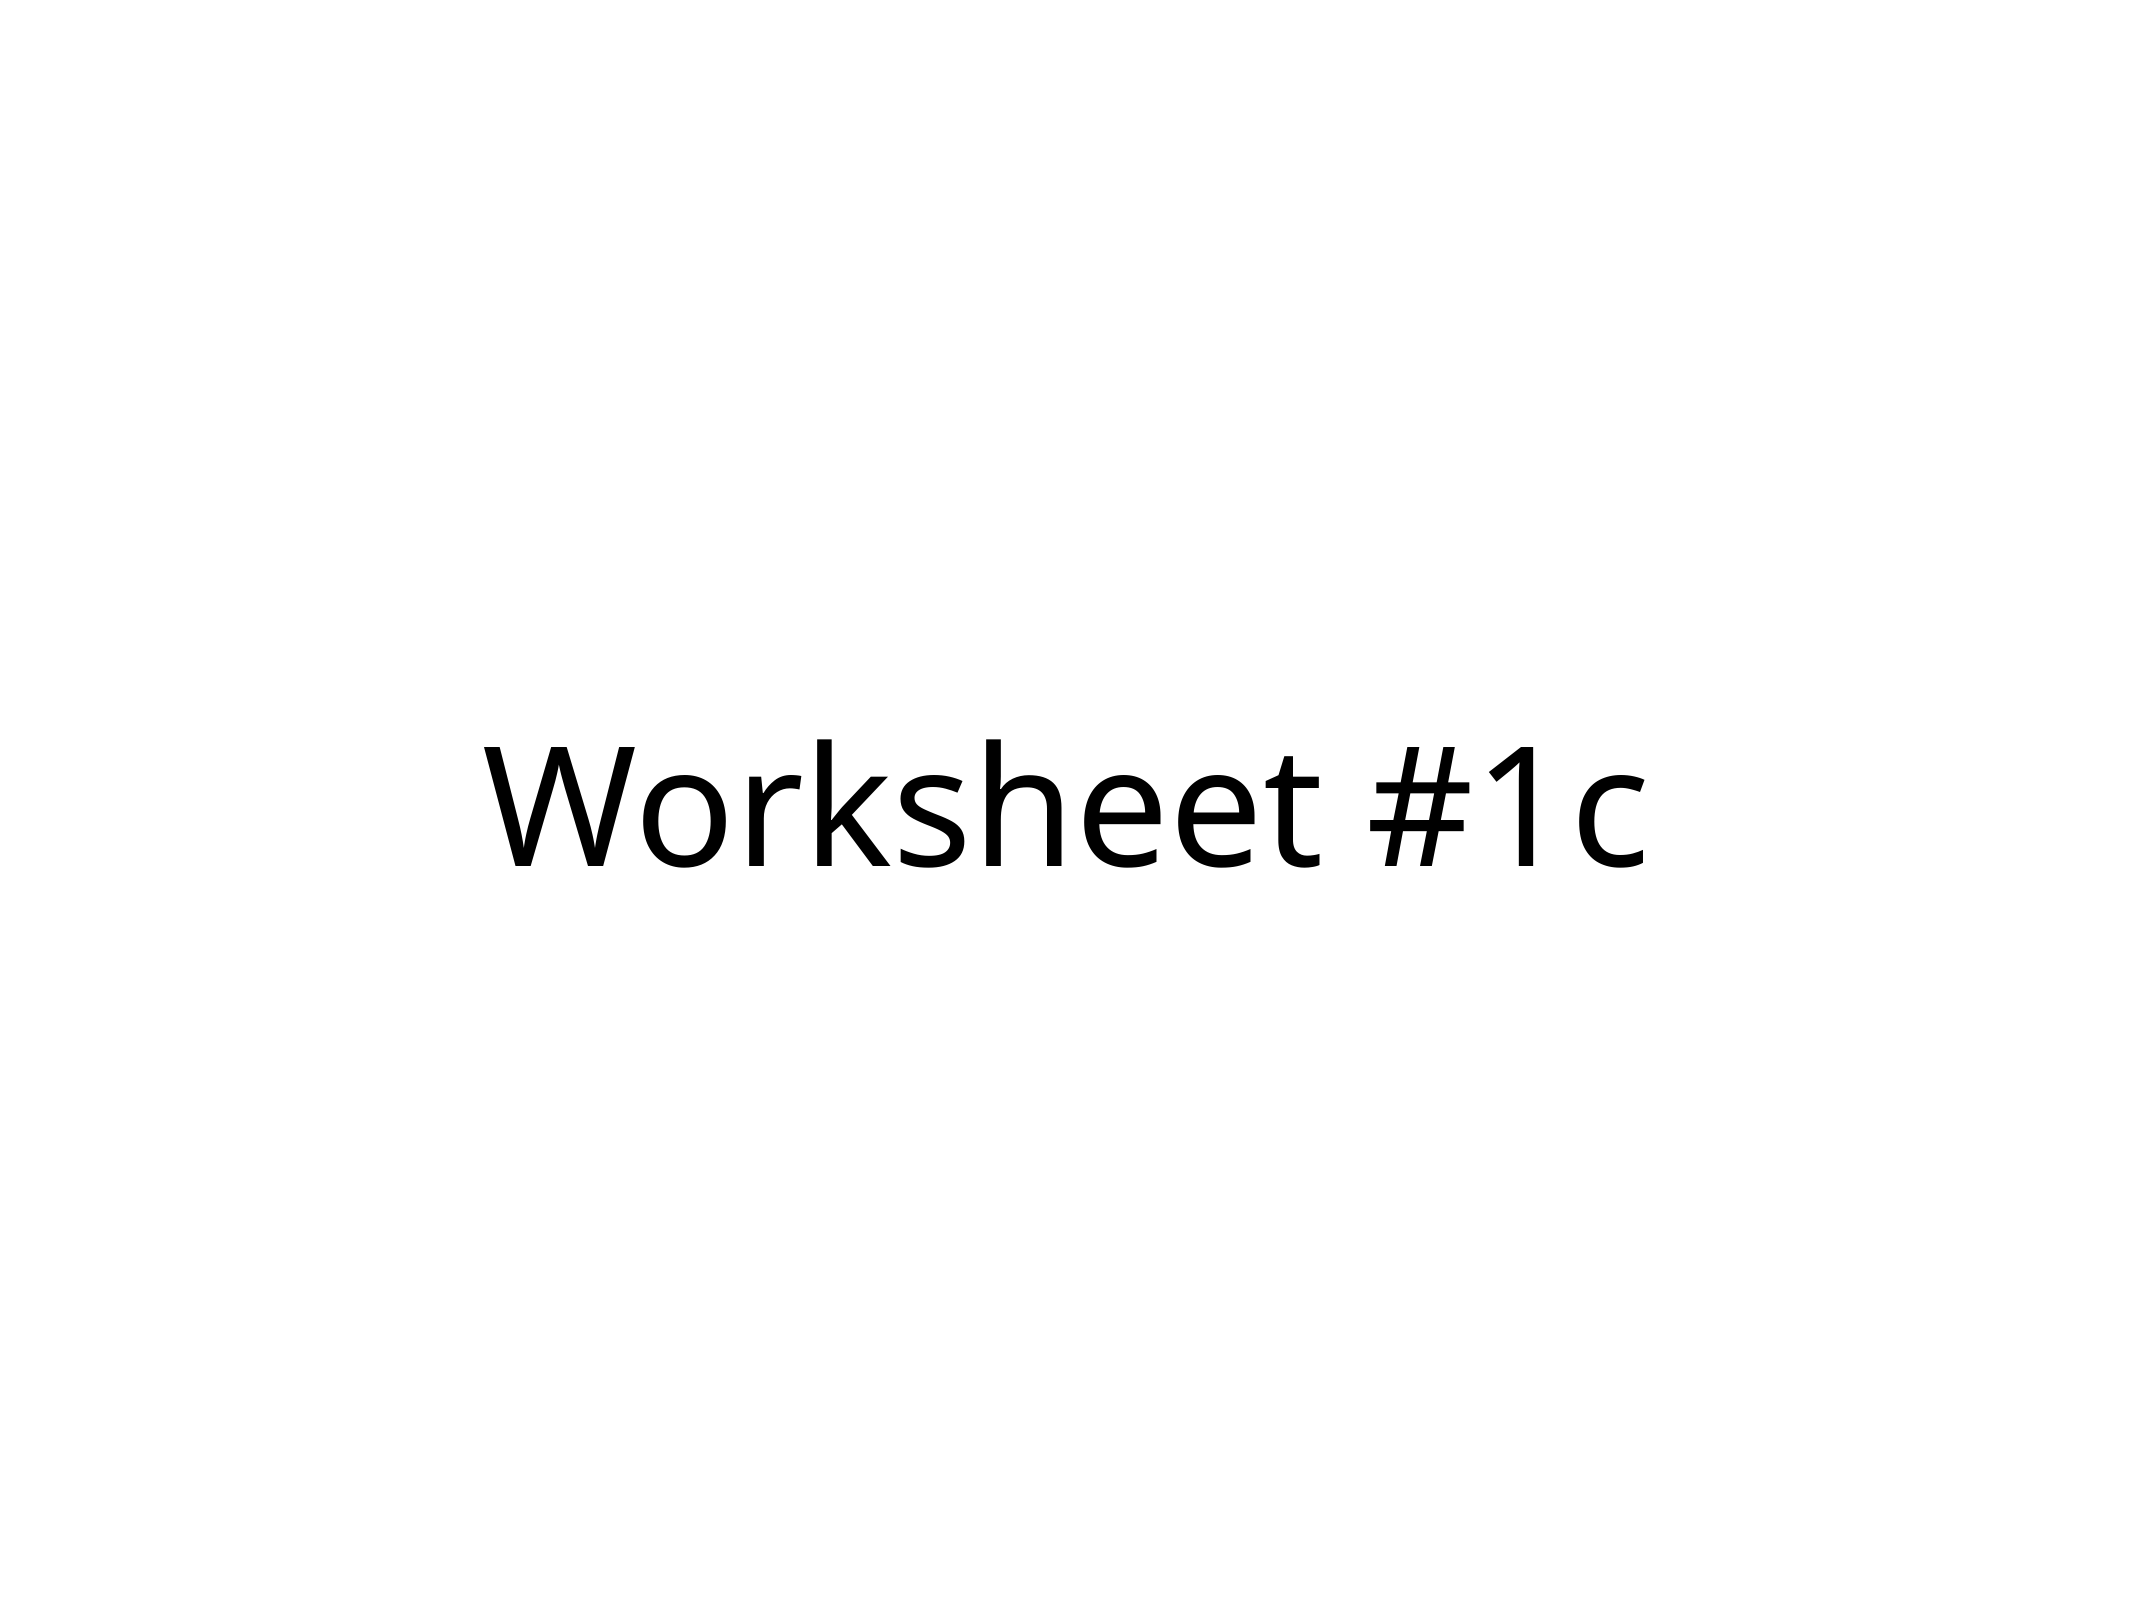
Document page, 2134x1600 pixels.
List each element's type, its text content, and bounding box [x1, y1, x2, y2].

title Worksheet #1c [207, 528, 1926, 1072]
